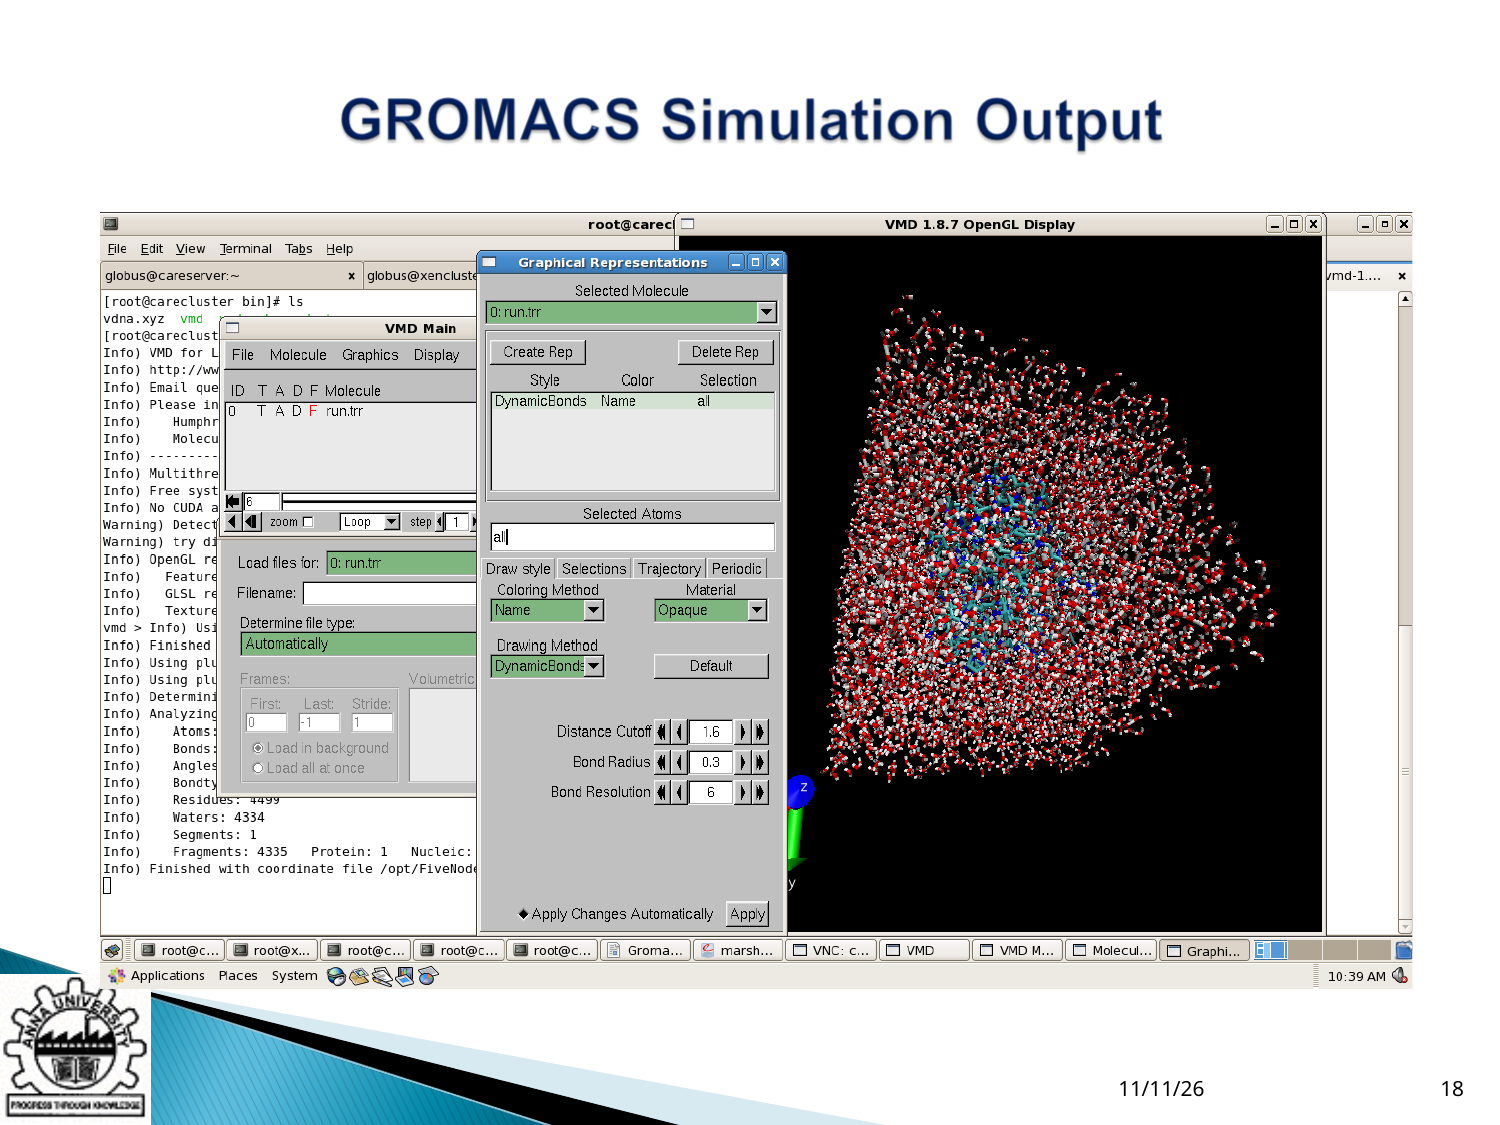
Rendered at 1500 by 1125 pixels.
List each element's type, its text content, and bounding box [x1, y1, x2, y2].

picture [74, 44, 1425, 200]
picture [0, 212, 1413, 1125]
text_box 11/11/26 [1103, 1051, 1418, 1112]
text_box <number> [1418, 1051, 1479, 1112]
